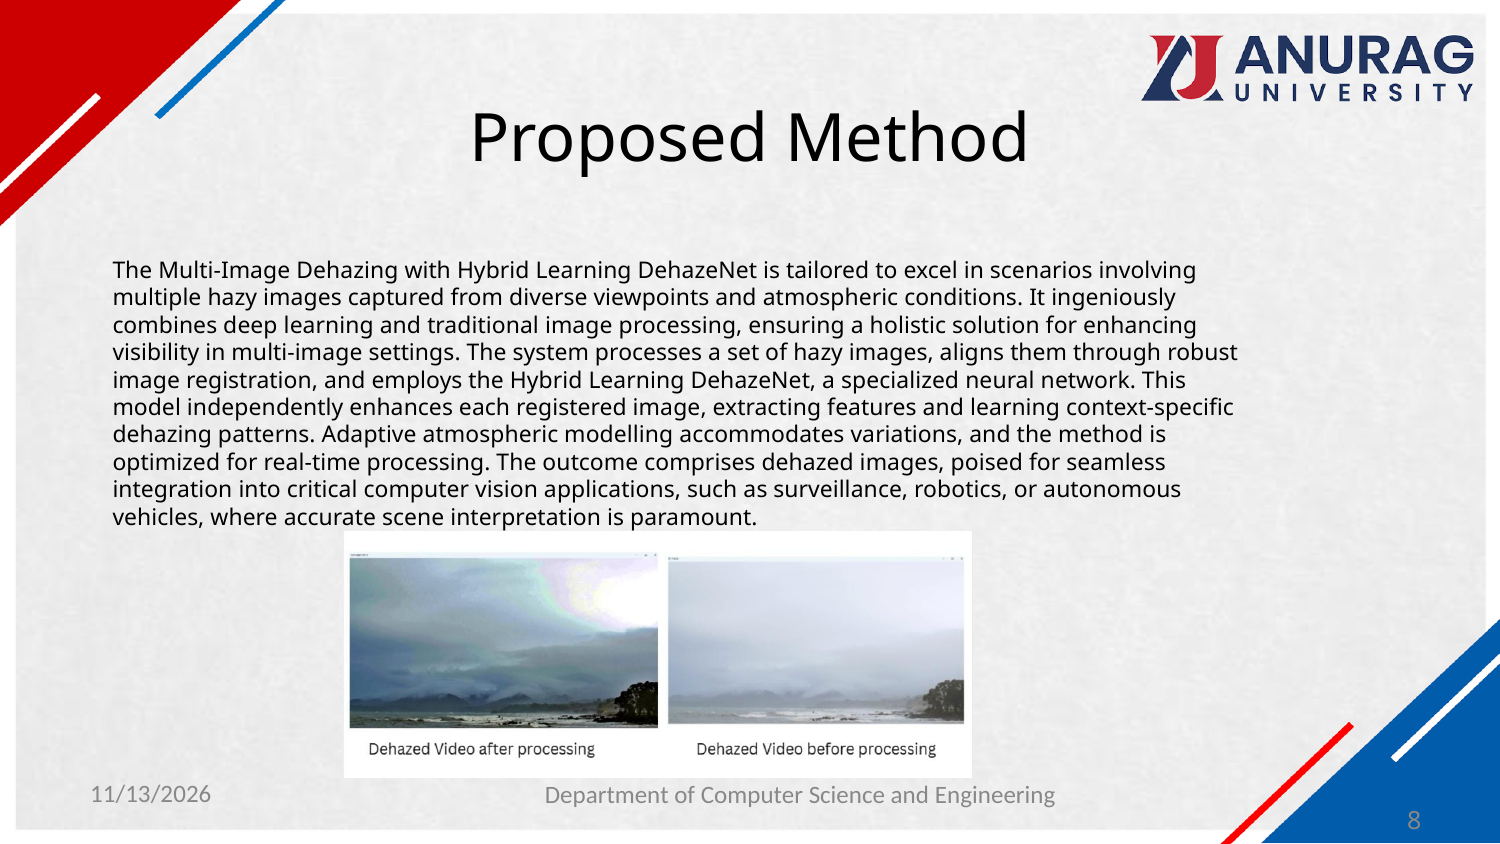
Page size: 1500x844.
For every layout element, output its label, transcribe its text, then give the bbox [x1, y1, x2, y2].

title Proposed Method [0, 83, 1500, 186]
slide_number 8 [1086, 798, 1437, 844]
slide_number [74, 769, 425, 815]
picture [0, 0, 1500, 83]
text_box The Multi-Image Dehazing with Hybrid Learning DehazeNet is tailored to excel in scenarios involving multiple hazy images captured from diverse viewpoints and atmospheric conditions. It ingeniously combines deep learning and traditional image processing, ensuring a holistic solution for enhancing visibility in multi-image settings. The system processes a set of hazy images, aligns them through robust image registration, and employs the Hybrid Learning DehazeNet, a specialized neural network. This model independently enhances each registered image, extracting features and learning context-specific dehazing patterns. Adaptive atmospheric modelling accommodates variations, and the method is optimized for real-time processing. The outcome comprises dehazed images, poised for seamless integration into critical computer vision applications, such as surveillance, robotics, or autonomous vehicles, where accurate scene interpretation is paramount. [97, 247, 1437, 538]
footer Department of Computer Science and Engineering [512, 770, 1089, 816]
picture [0, 186, 1500, 844]
